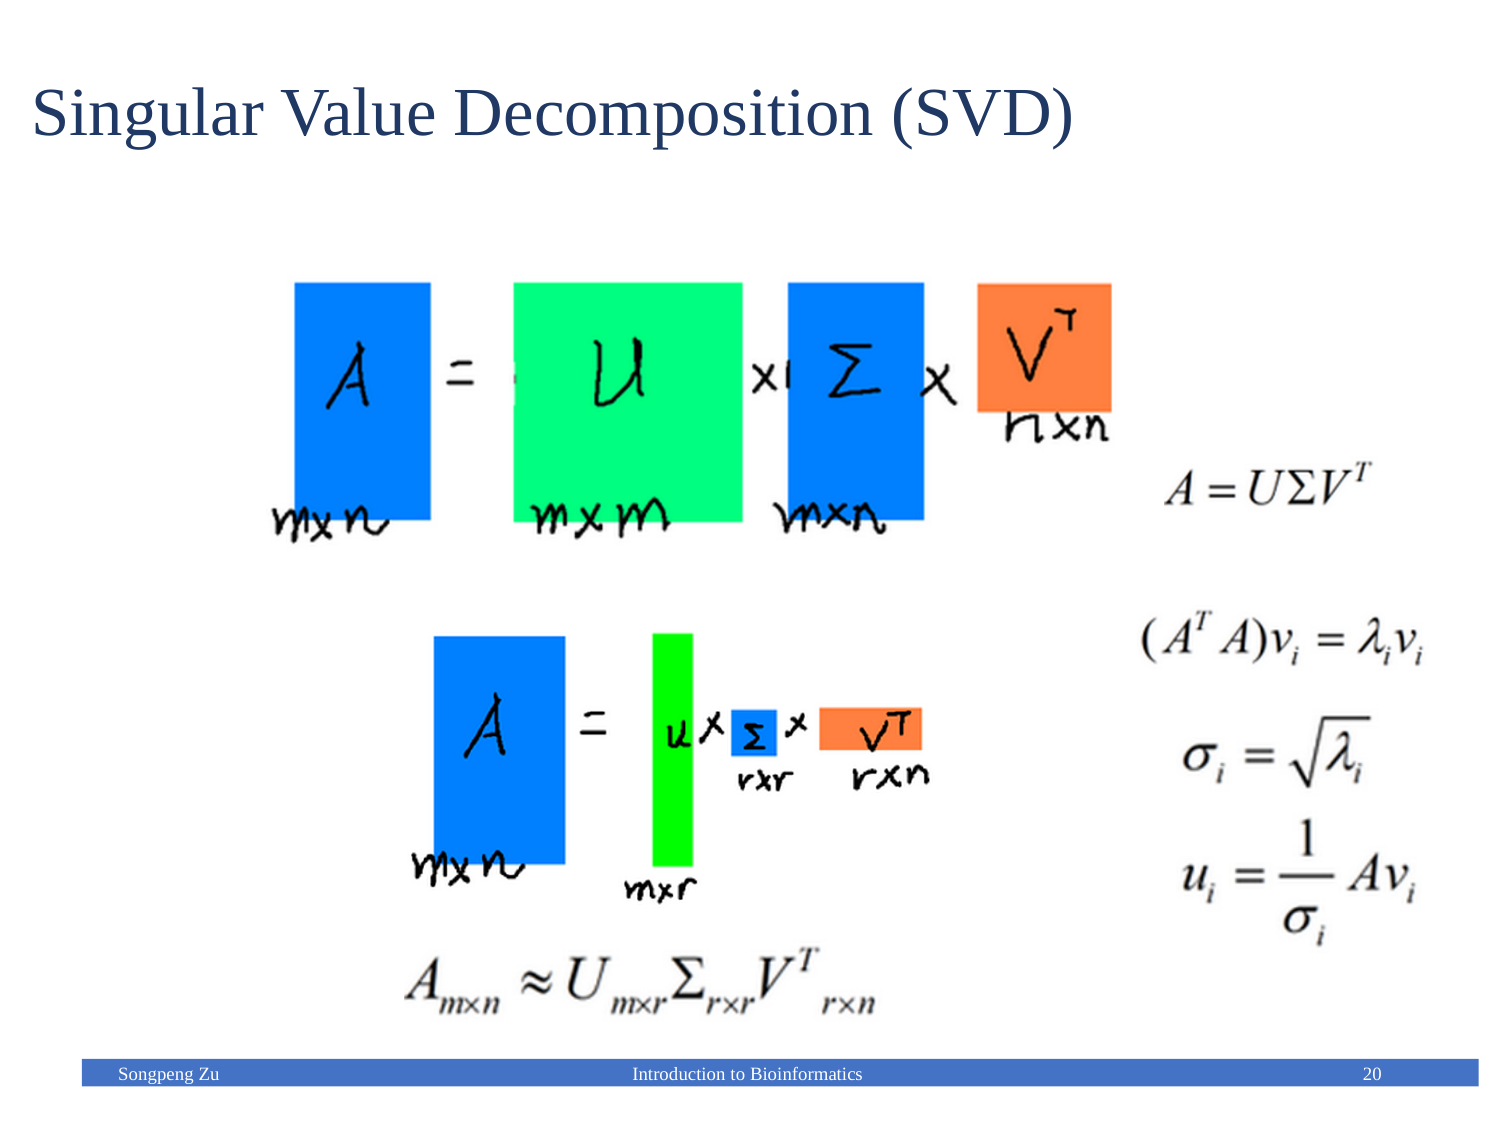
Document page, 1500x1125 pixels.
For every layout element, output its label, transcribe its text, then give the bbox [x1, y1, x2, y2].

footer Introduction to Bioinformatics [496, 1042, 1004, 1103]
slide_number 20 [1059, 1042, 1397, 1103]
picture [258, 242, 1397, 1035]
picture [1093, 569, 1496, 955]
title Singular Value Decomposition (SVD) [16, 4, 1311, 223]
slide_number Songpeng Zu [103, 1042, 441, 1103]
